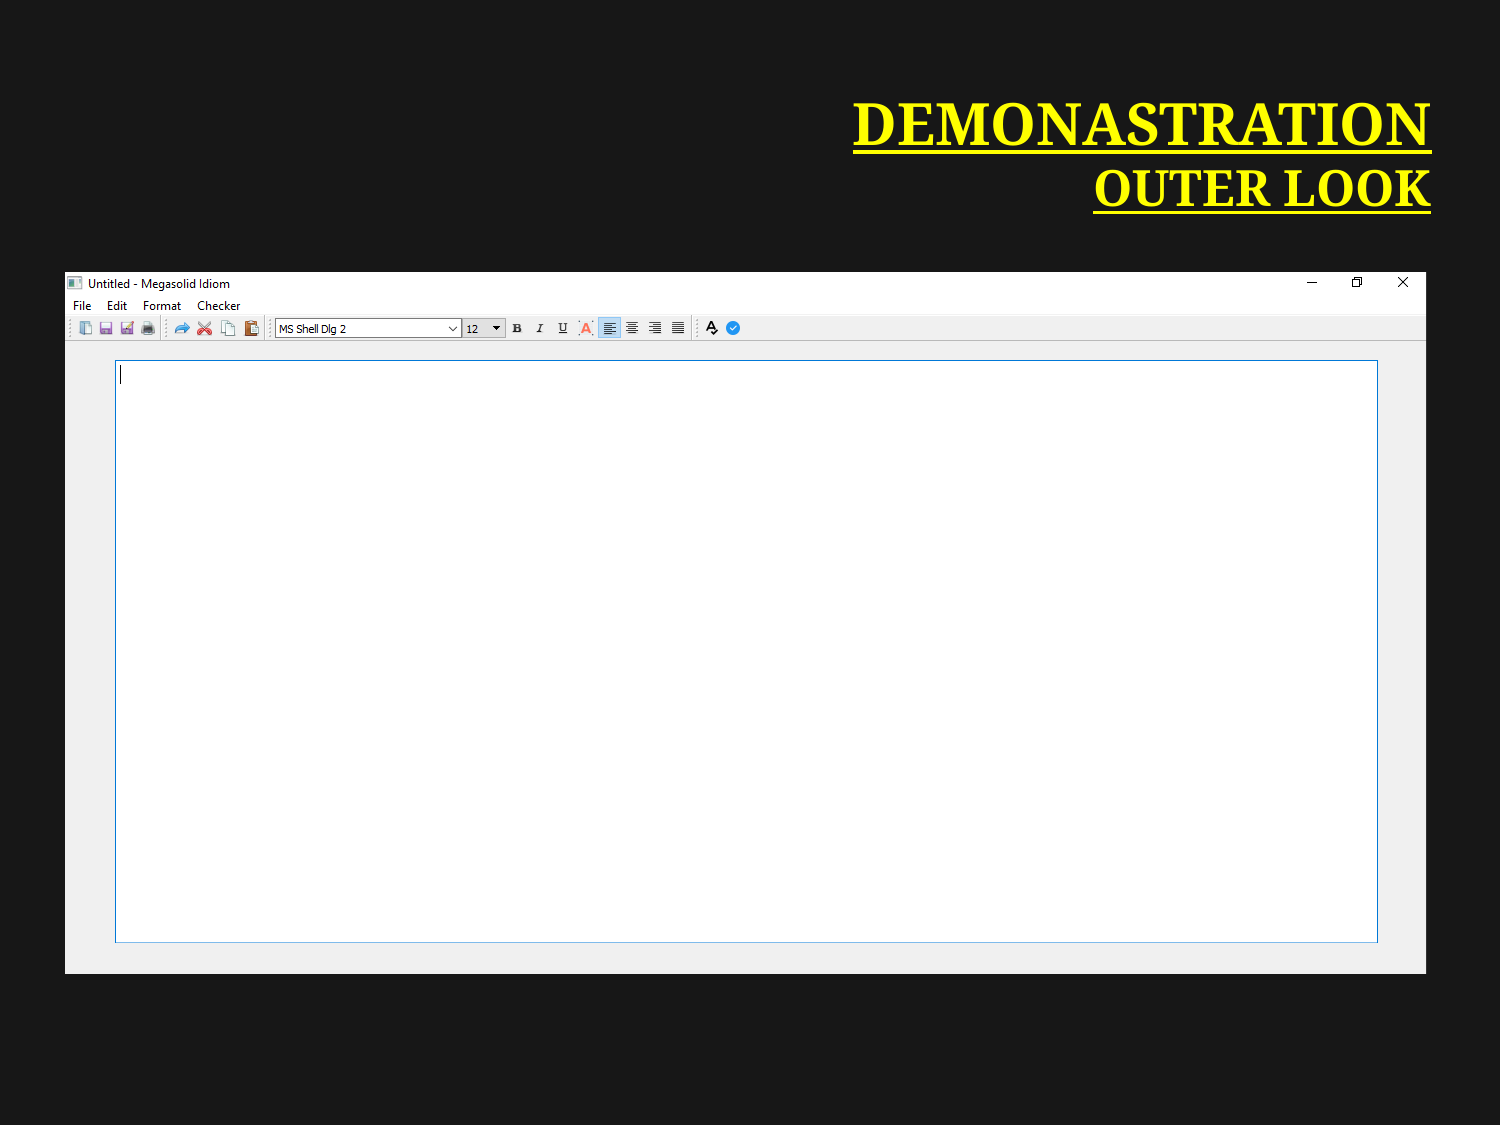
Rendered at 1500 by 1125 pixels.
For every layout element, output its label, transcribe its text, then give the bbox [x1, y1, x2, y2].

picture [64, 272, 1427, 975]
text_box DEMONASTRATION Outer look [365, 79, 1447, 290]
